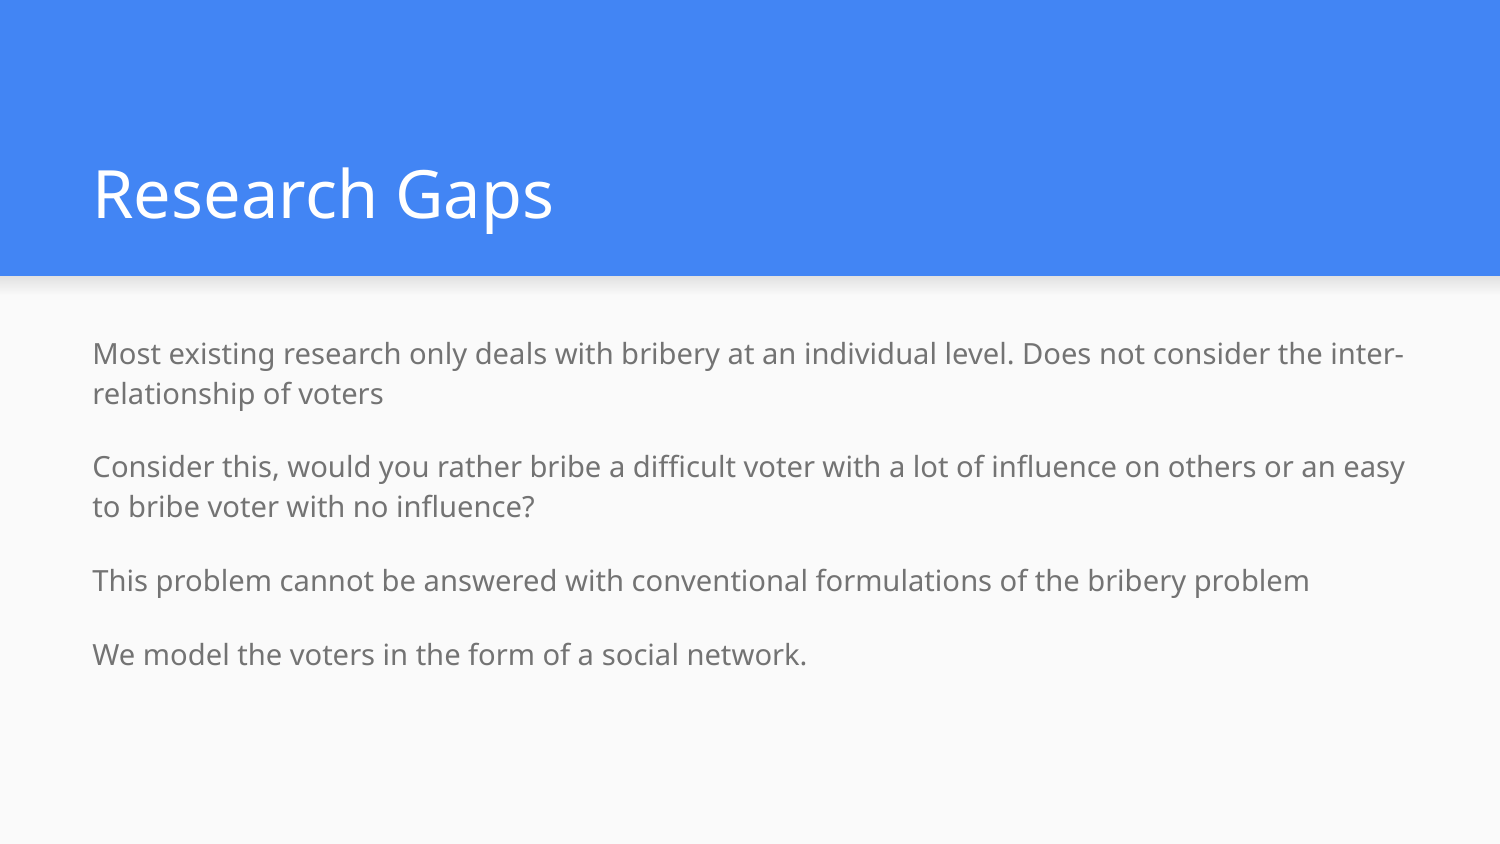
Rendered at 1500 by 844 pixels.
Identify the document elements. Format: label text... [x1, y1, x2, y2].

list Most existing research only deals with bribery at an individual level. Does not consider the inter-relationship of voters Consider this, would you rather bribe a difficult voter with a lot of influence on others or an easy to bribe voter with no influence? This problem cannot be answered with conventional formulations of the bribery problem We model the voters in the form of a social network. [77, 314, 1427, 760]
title Research Gaps [77, 121, 1427, 248]
